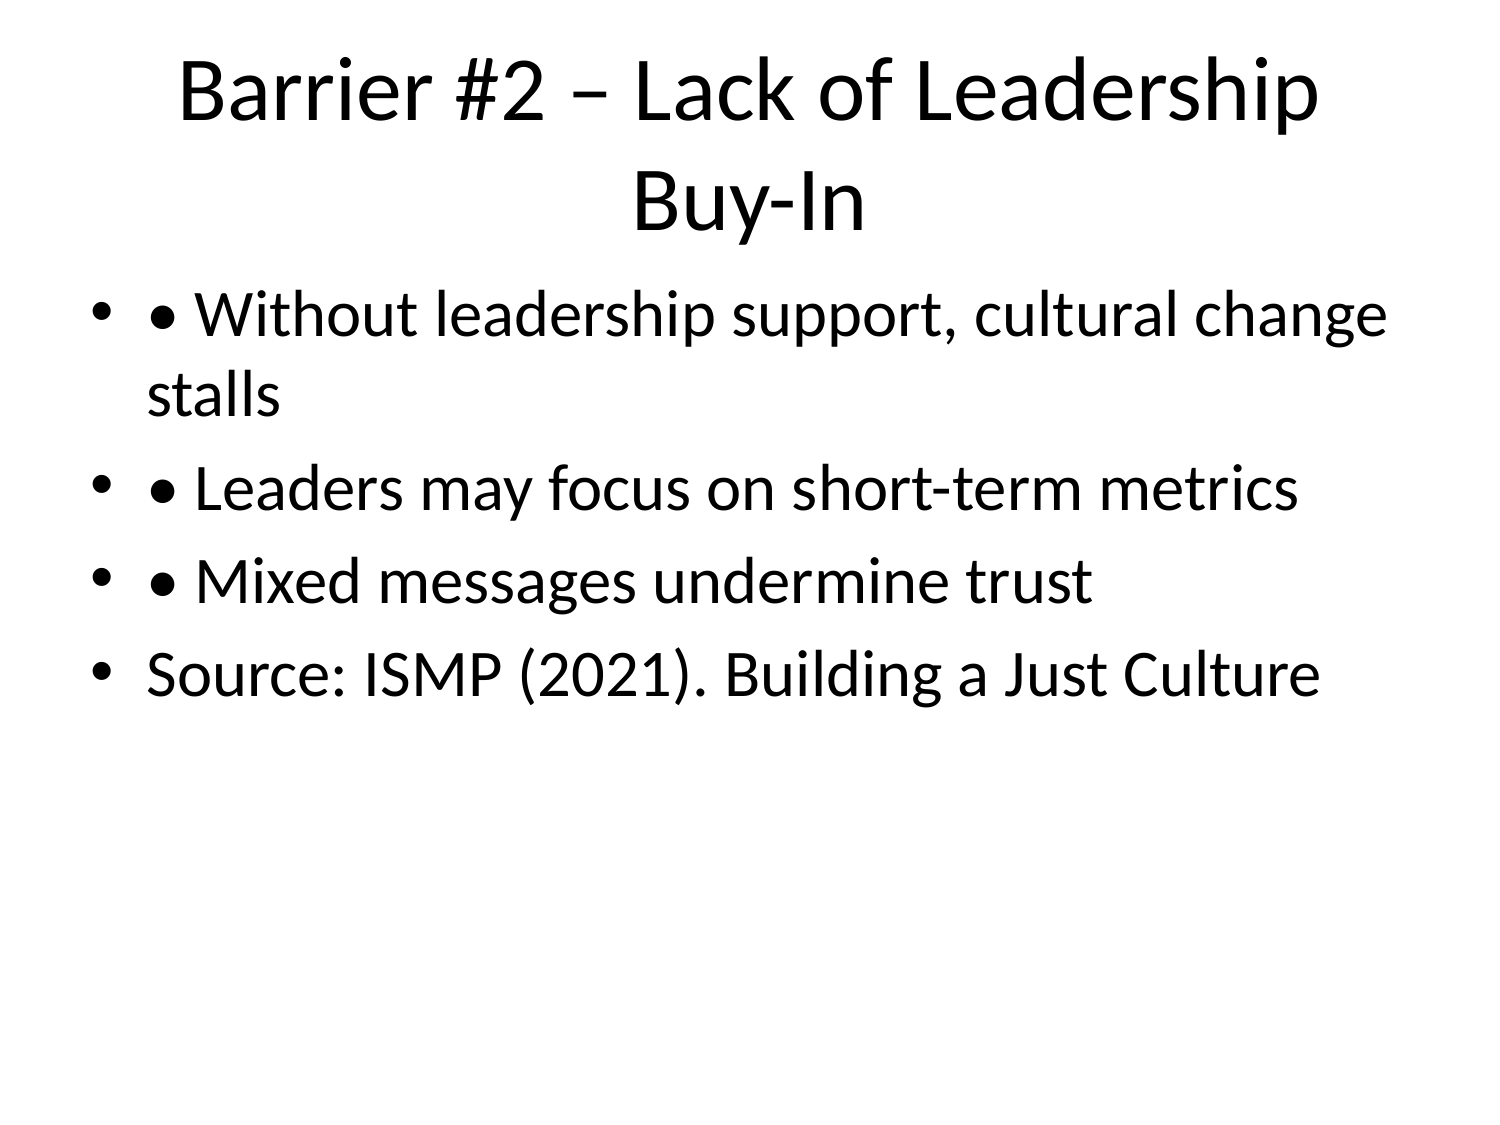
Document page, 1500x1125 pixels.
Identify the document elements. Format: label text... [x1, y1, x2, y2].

list • Without leadership support, cultural change stalls • Leaders may focus on short-term metrics • Mixed messages undermine trust Source: ISMP (2021). Building a Just Culture [75, 262, 1425, 1005]
title Barrier #2 – Lack of Leadership Buy-In [75, 45, 1425, 233]
